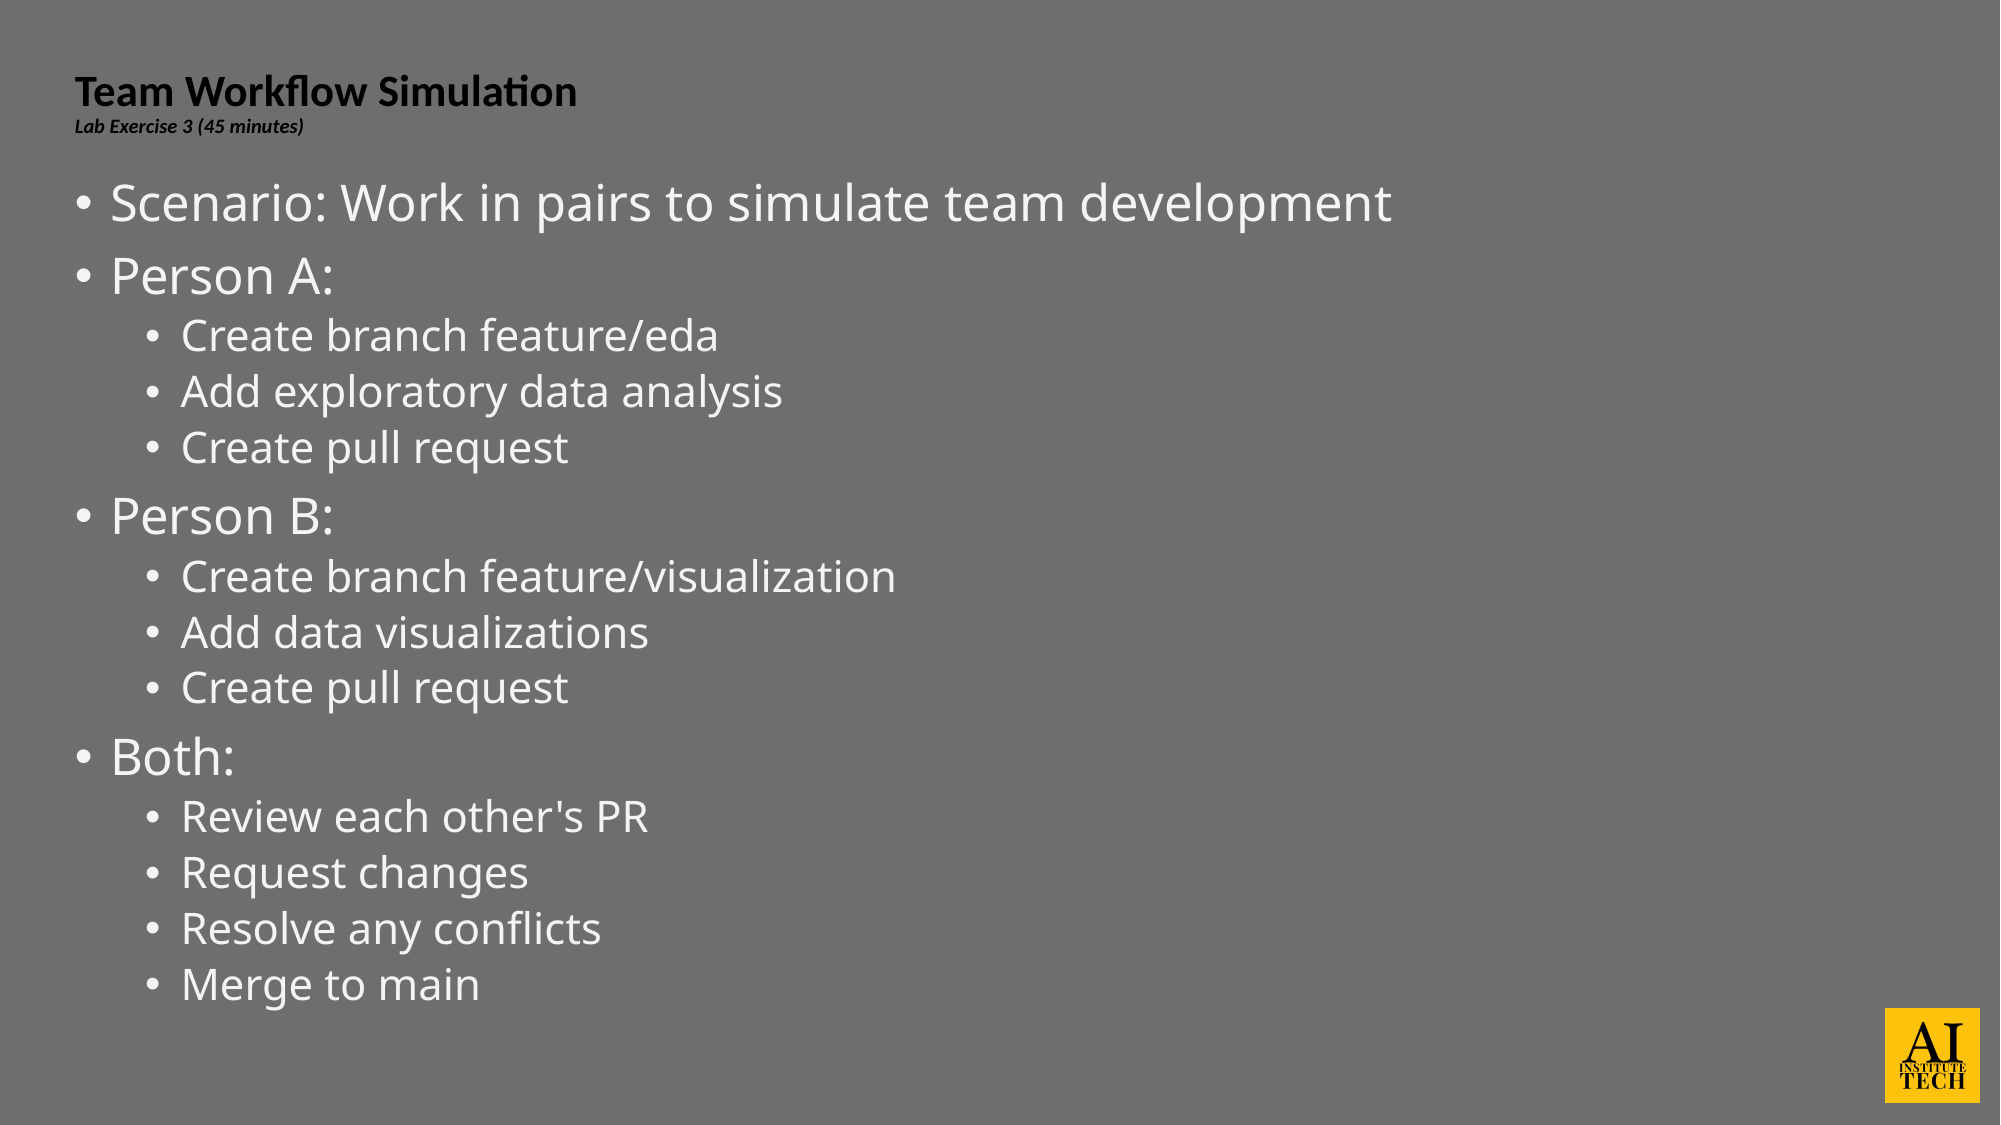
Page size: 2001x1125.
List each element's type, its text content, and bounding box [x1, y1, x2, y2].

picture [1885, 1008, 1980, 1103]
title Team Workflow Simulation Lab Exercise 3 (45 minutes) [59, 59, 1933, 146]
list Scenario: Work in pairs to simulate team development Person A: Create branch feature/eda Add exploratory data analysis Create pull request Person B: Create branch feature/visualization Add data visualizations Create pull request Both: Review each other's PR Request changes Resolve any conflicts Merge to main [59, 170, 1933, 1019]
